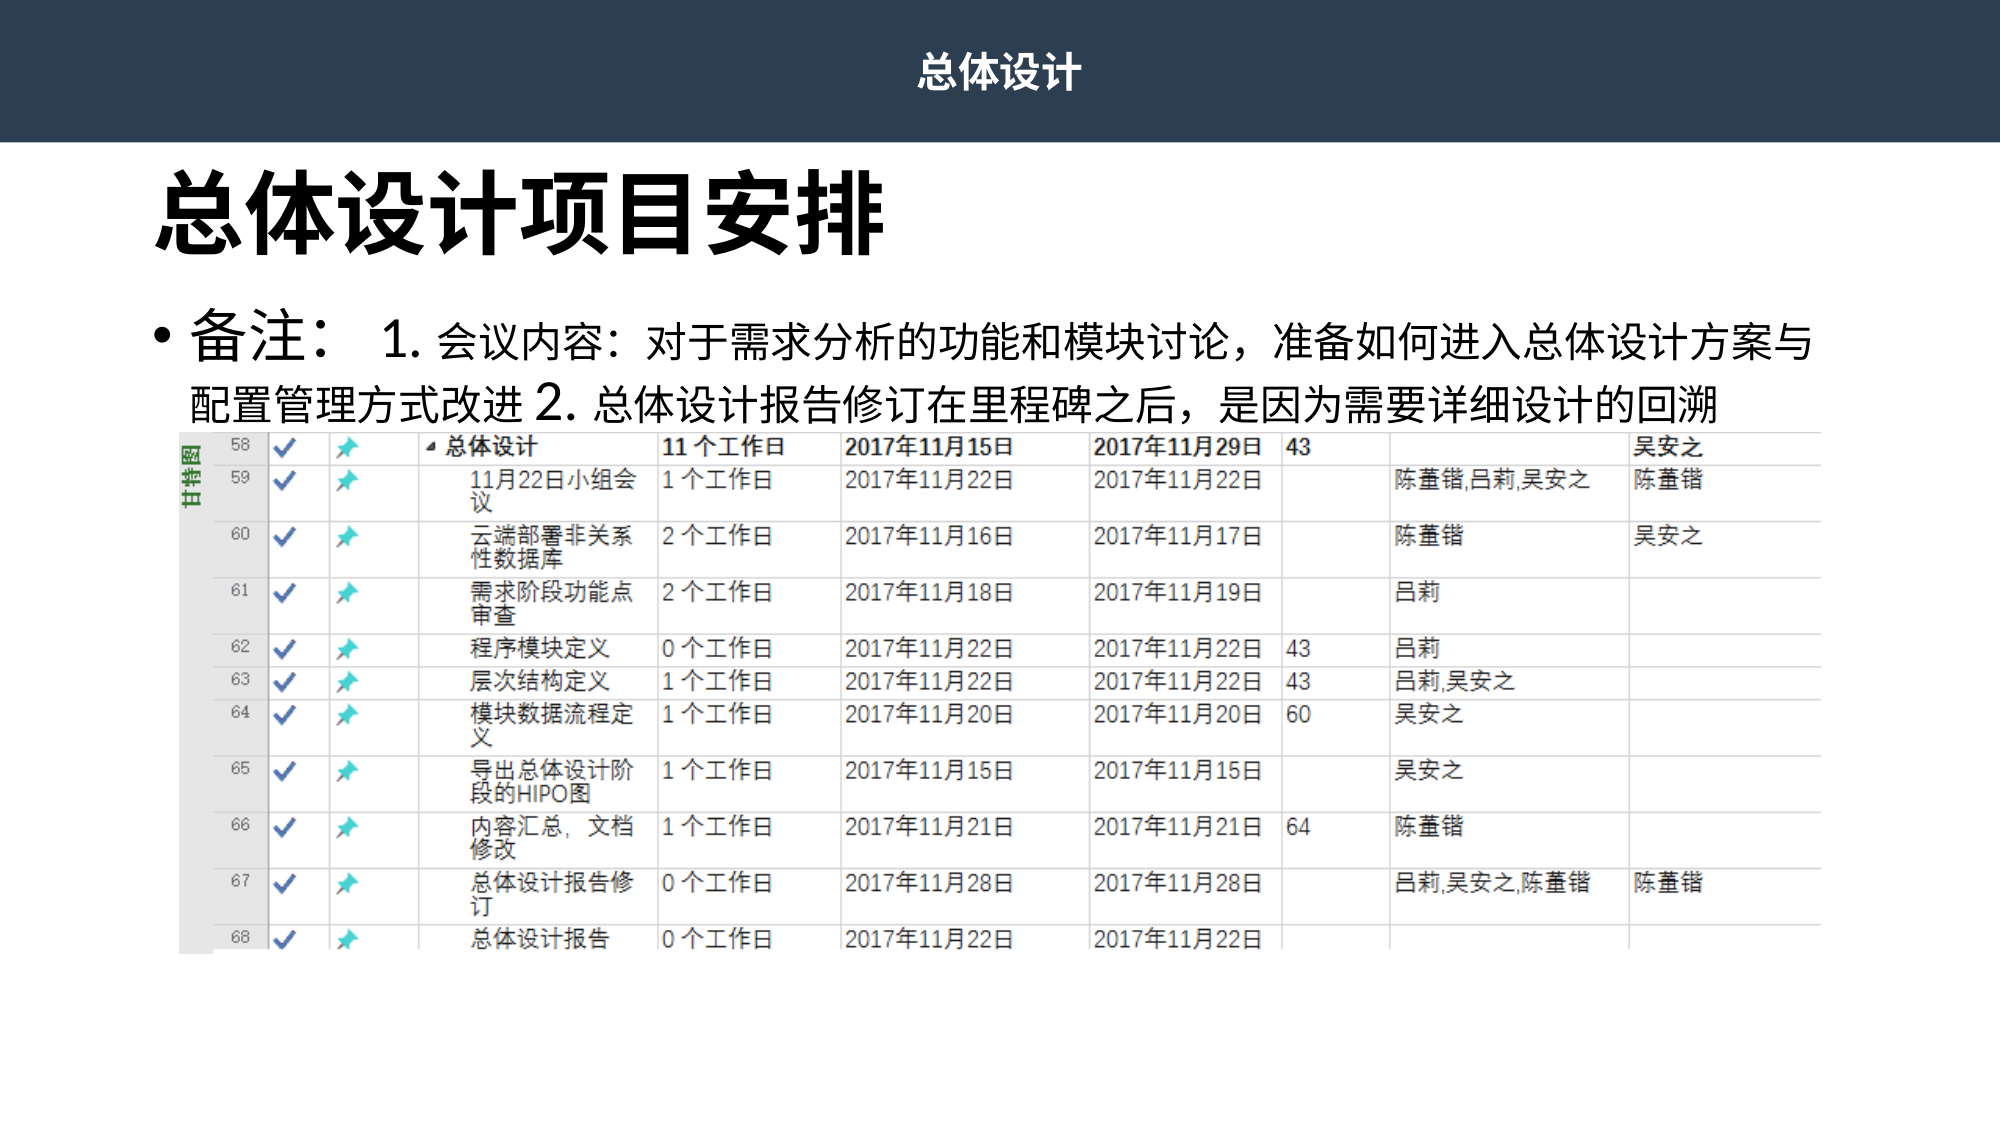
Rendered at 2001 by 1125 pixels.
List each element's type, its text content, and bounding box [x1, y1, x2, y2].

title 总体设计项目安排 [137, 143, 1863, 278]
picture [179, 432, 1821, 954]
list 备注：1.会议内容：对于需求分析的功能和模块讨论，准备如何进入总体设计方案与配置管理方式改进2.总体设计报告修订在里程碑之后，是因为需要详细设计的回溯 [137, 299, 1863, 1014]
text_box 总体设计 [0, 0, 2000, 143]
